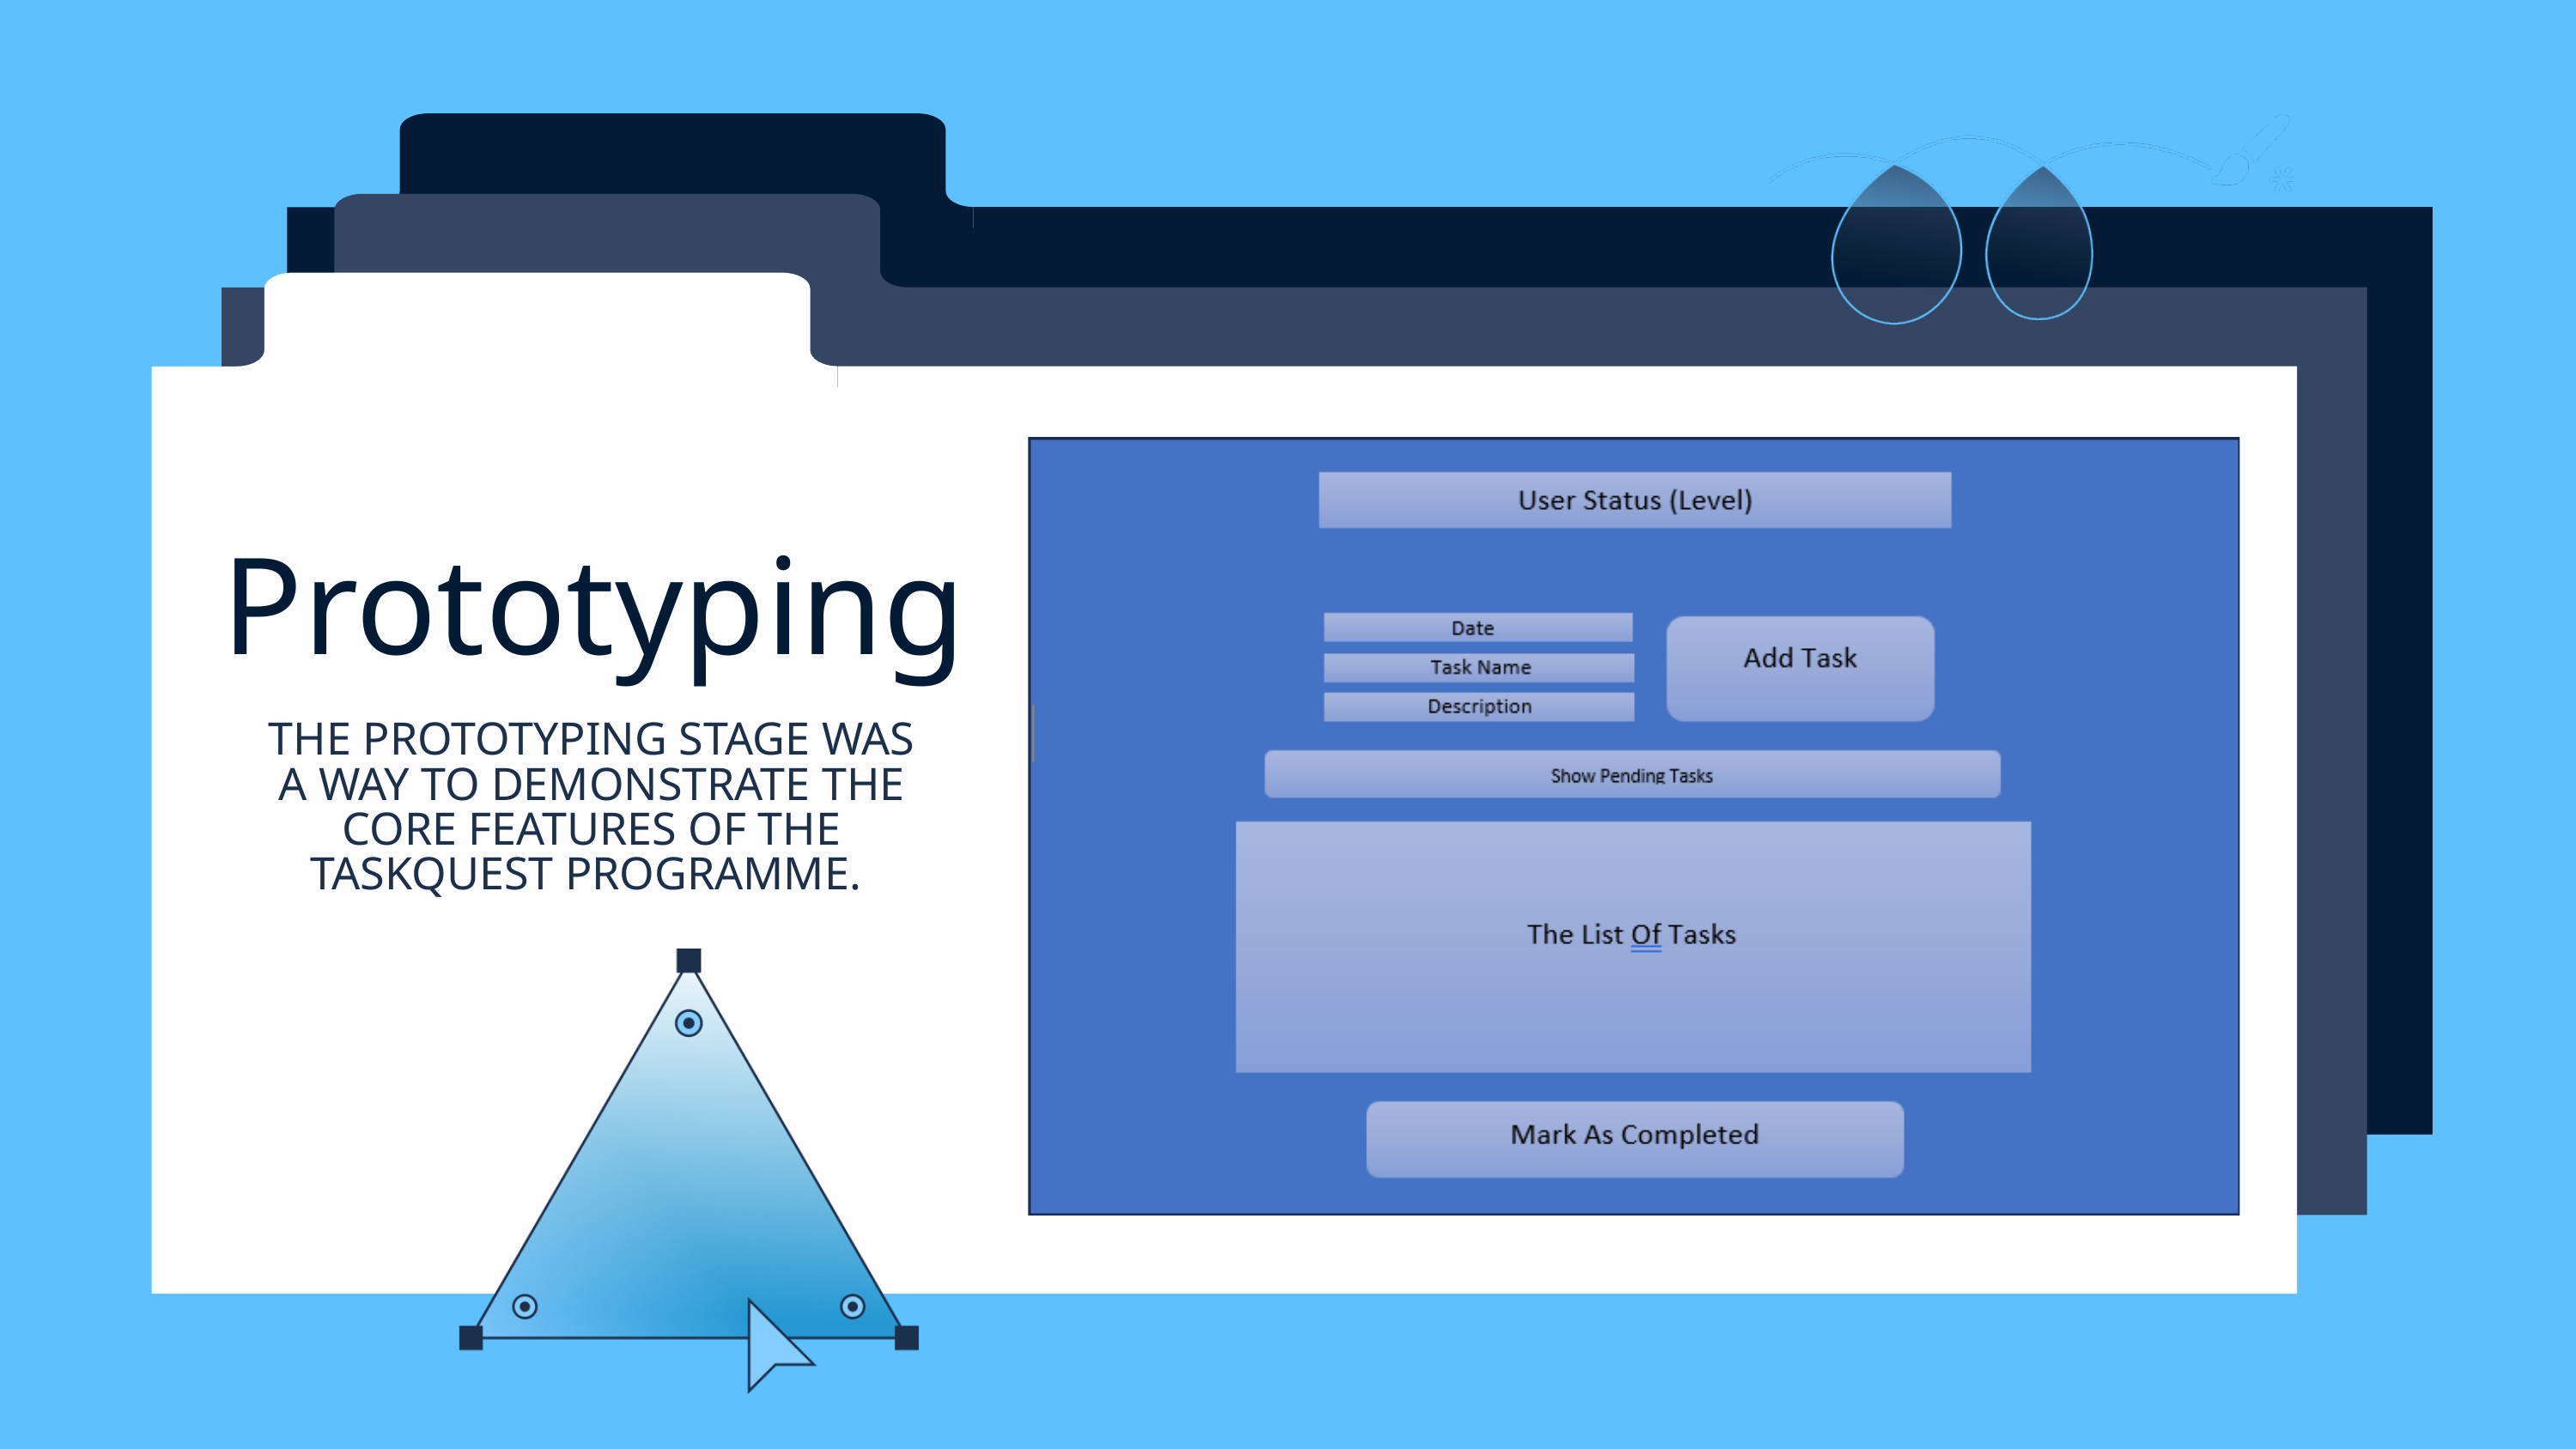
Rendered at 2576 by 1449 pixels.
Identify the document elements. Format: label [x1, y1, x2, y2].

text_box [459, 1304, 920, 1394]
text_box [287, 112, 2433, 1135]
text_box [151, 272, 2298, 1294]
text_box [221, 193, 2367, 1216]
